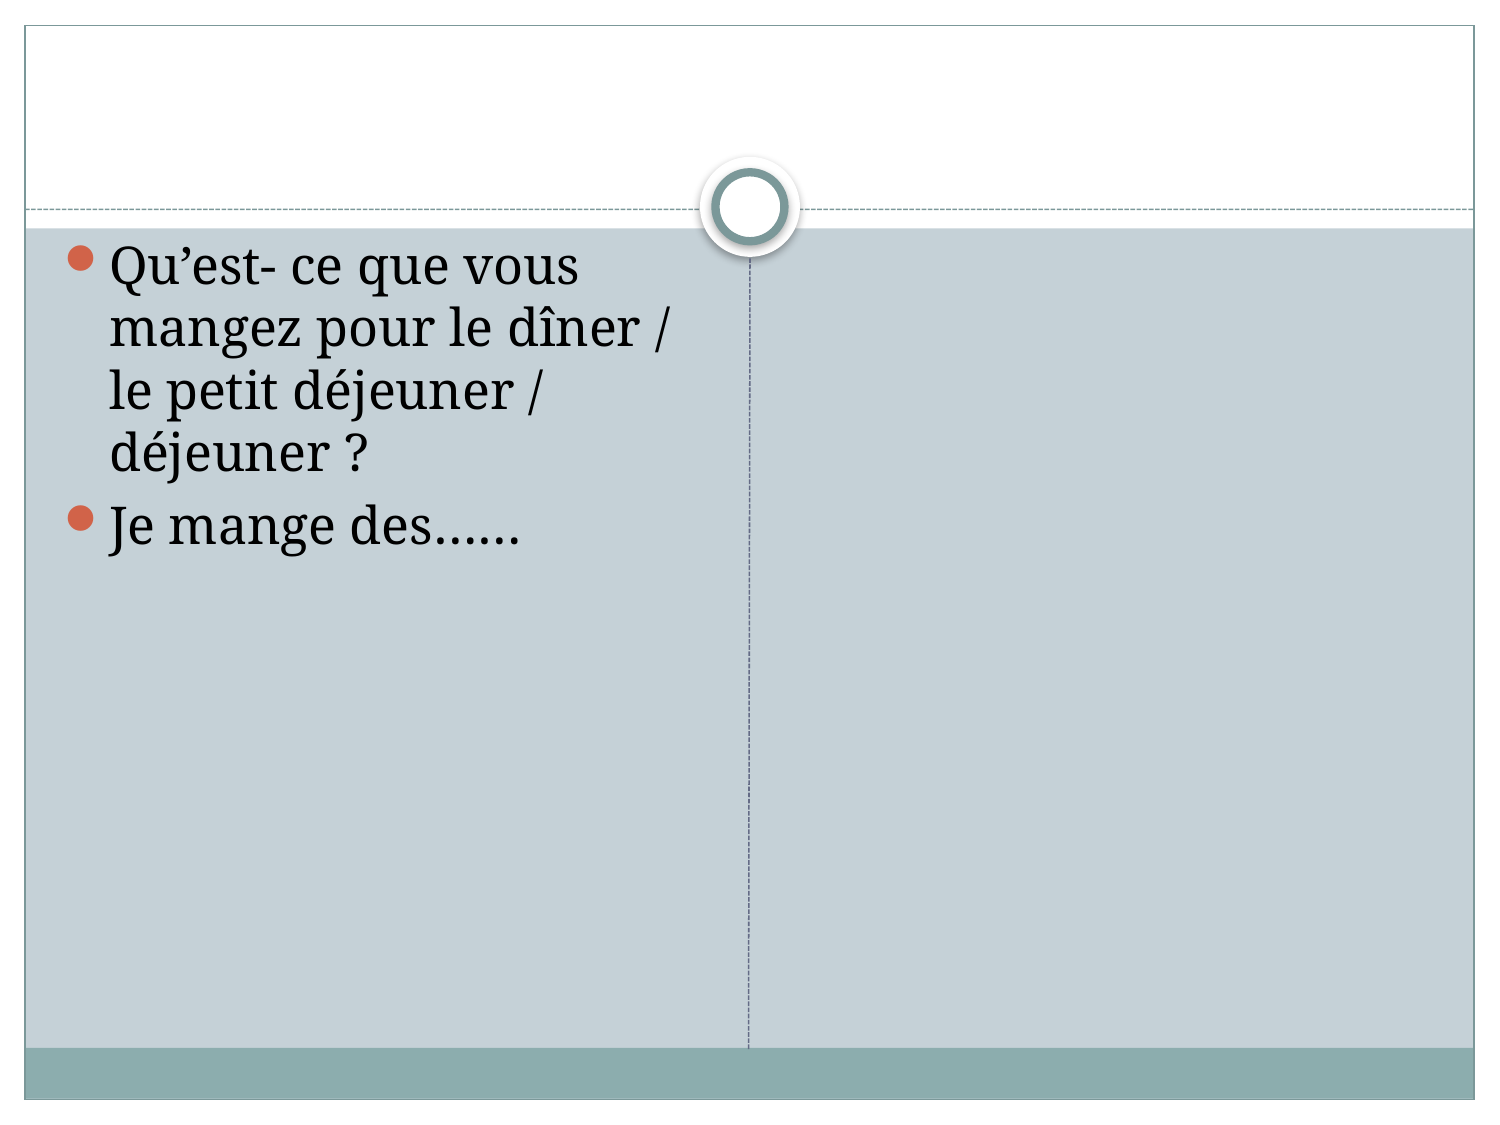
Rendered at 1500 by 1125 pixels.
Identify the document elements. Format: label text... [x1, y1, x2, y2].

list Qu’est- ce que vous mangez pour le dîner / le petit déjeuner / déjeuner ? Je mange des…… [49, 224, 712, 993]
